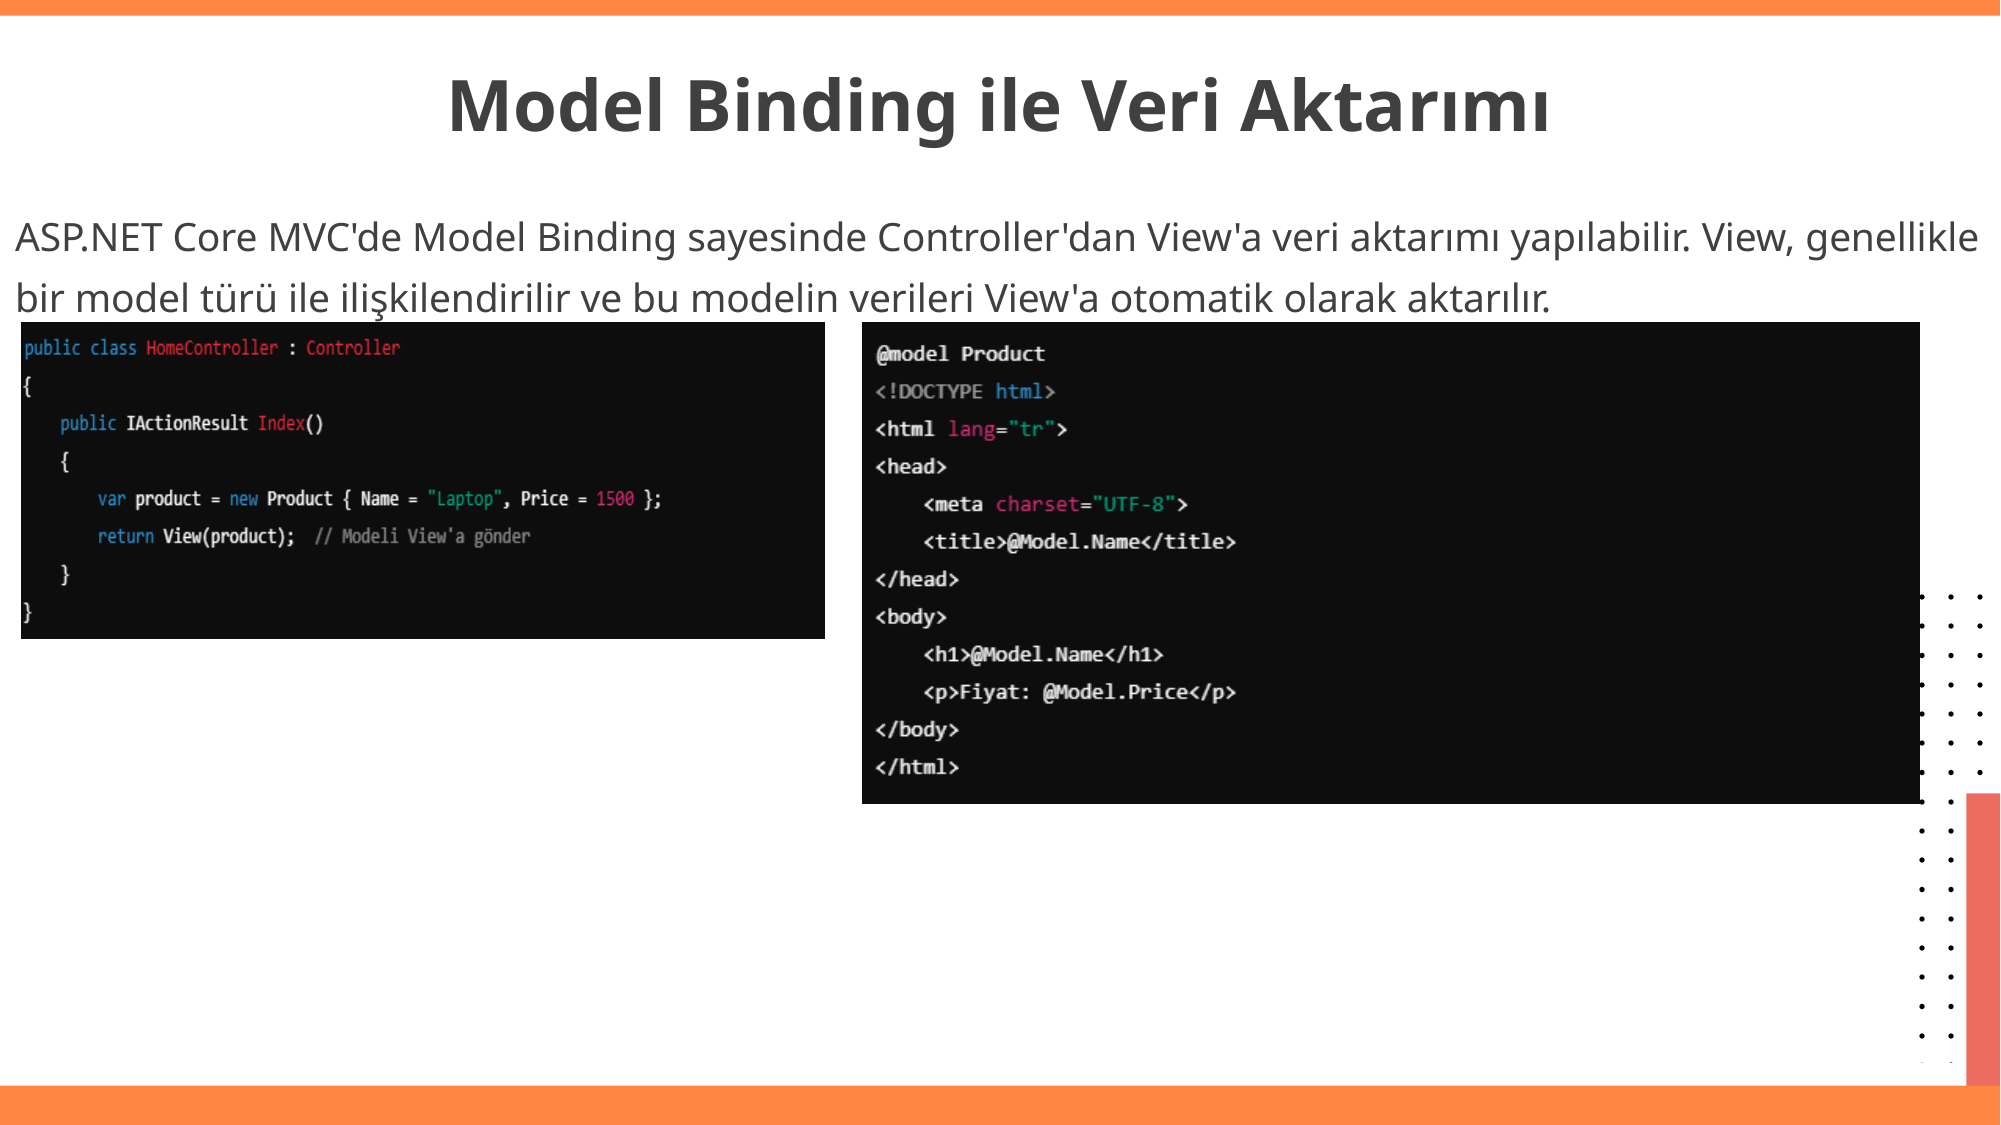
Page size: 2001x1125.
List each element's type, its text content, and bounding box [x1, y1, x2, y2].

picture [862, 322, 1994, 1064]
list ASP.NET Core MVC'de Model Binding sayesinde Controller'dan View'a veri aktarımı yapılabilir. View, genellikle bir model türü ile ilişkilendirilir ve bu modelin verileri View'a otomatik olarak aktarılır. [0, 153, 2000, 366]
list Model Binding ile Veri Aktarımı [0, 26, 2000, 153]
picture [21, 322, 825, 639]
